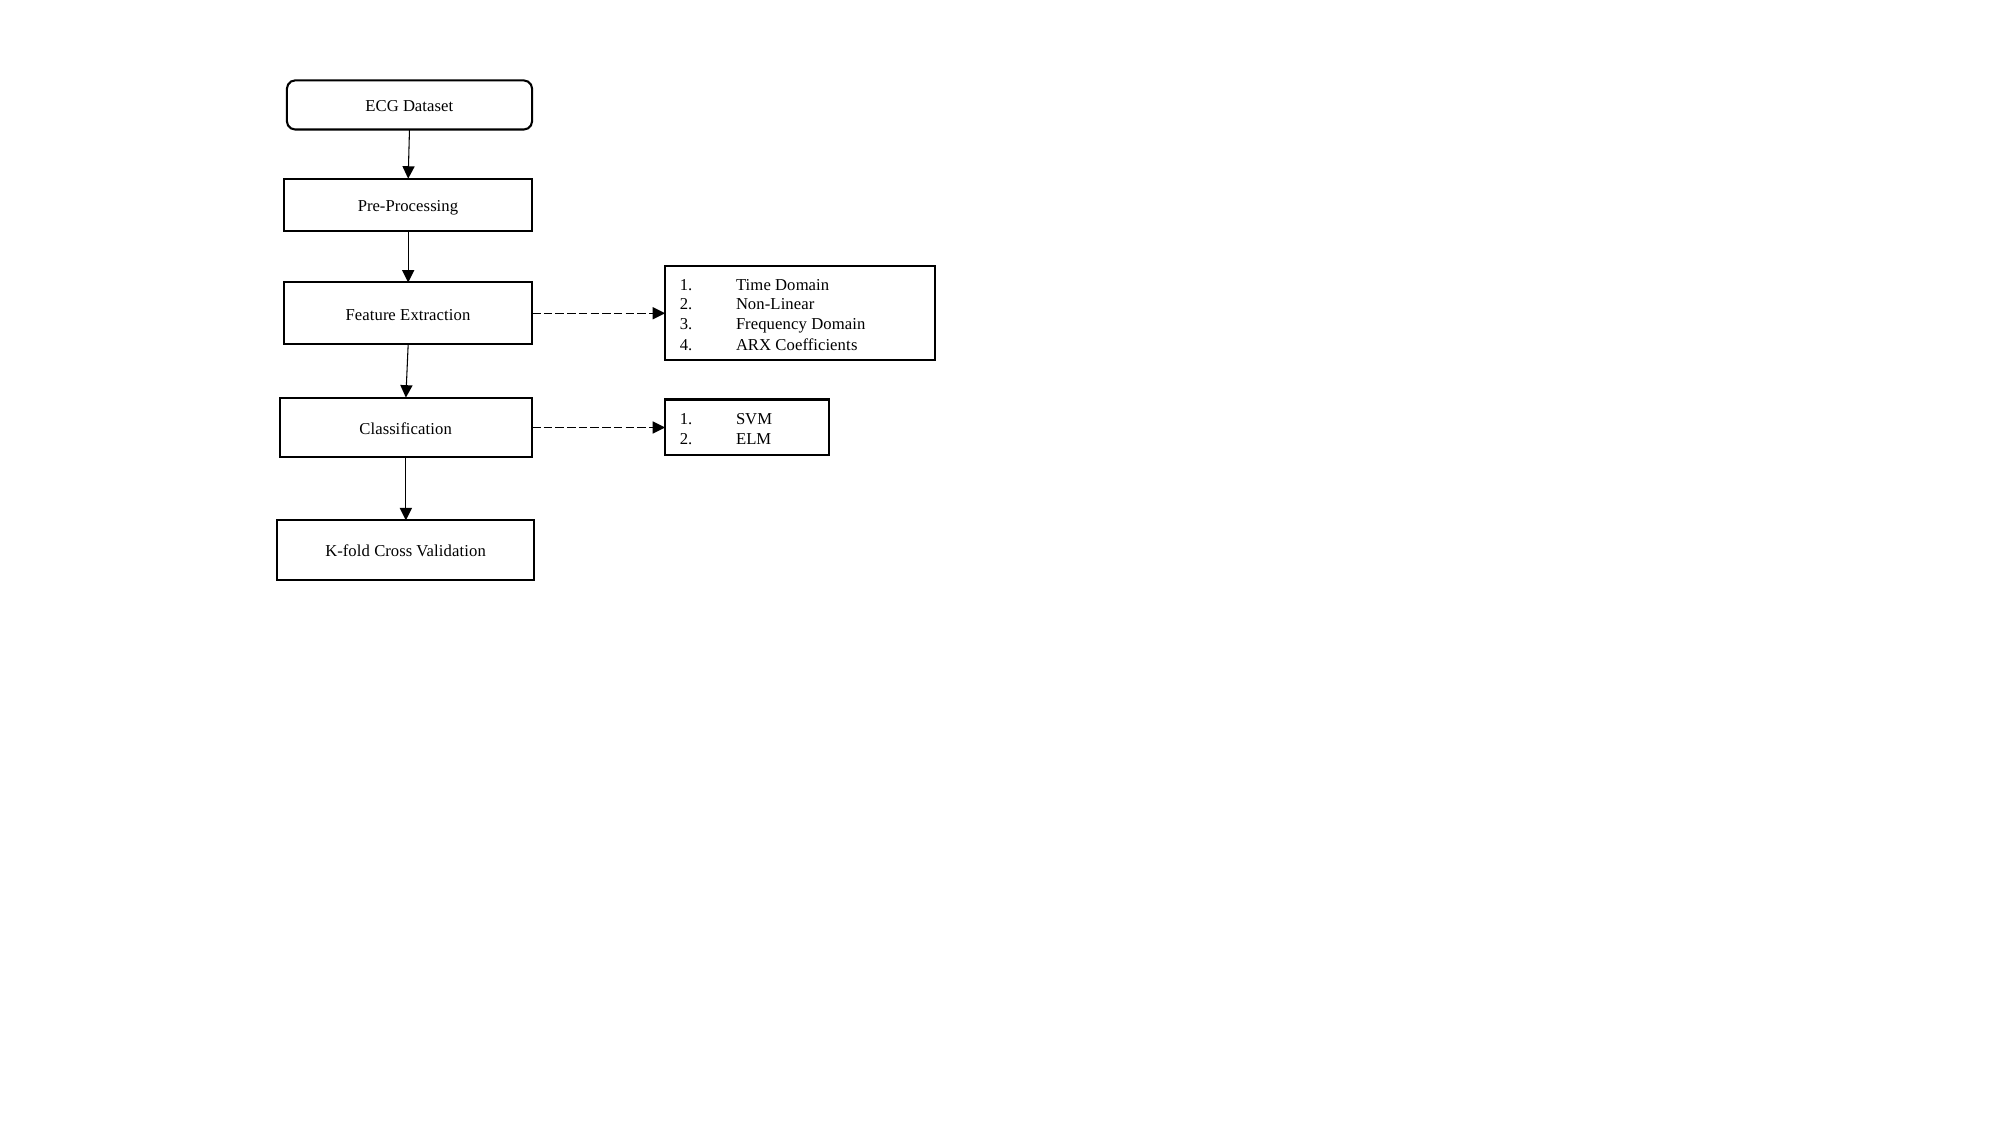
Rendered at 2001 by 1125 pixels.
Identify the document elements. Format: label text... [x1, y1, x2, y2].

text_box SVM ELM [664, 398, 830, 456]
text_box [405, 344, 409, 398]
text_box ECG Dataset [285, 79, 534, 131]
text_box Feature Extraction [283, 281, 533, 345]
text_box K-fold Cross Validation [276, 519, 535, 581]
text_box Classification [279, 397, 533, 458]
text_box Pre-Processing [283, 178, 533, 232]
text_box Time Domain Non-Linear Frequency Domain ARX Coefficients [664, 265, 936, 361]
